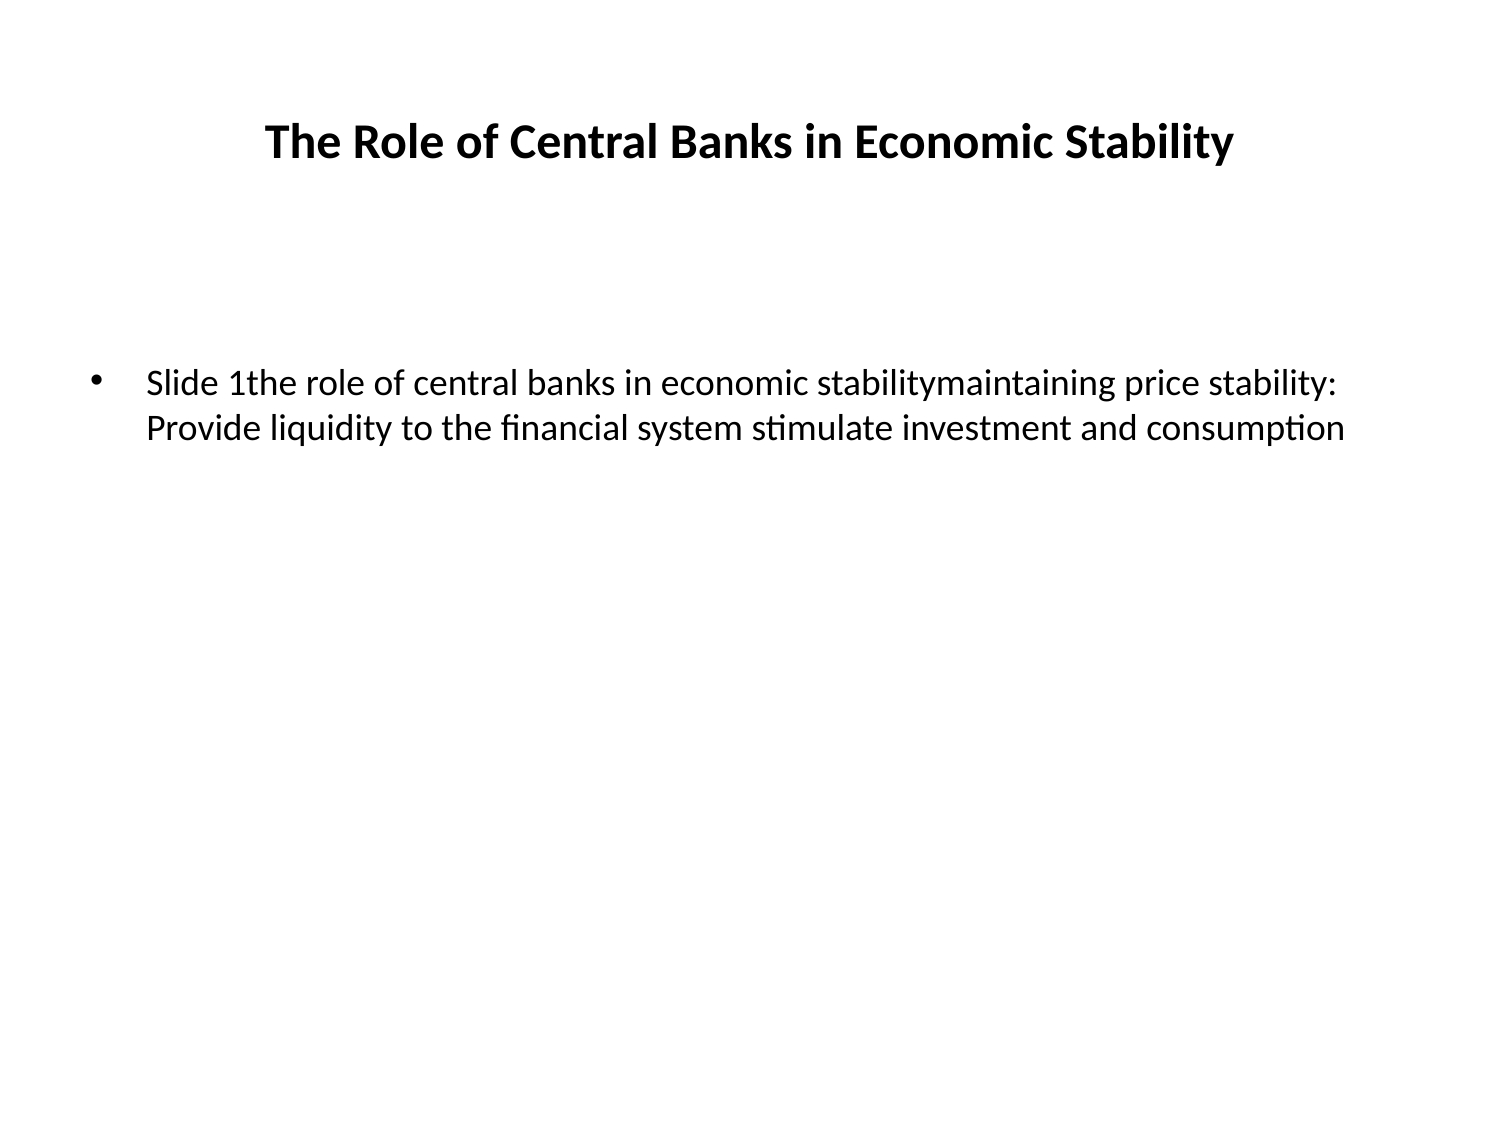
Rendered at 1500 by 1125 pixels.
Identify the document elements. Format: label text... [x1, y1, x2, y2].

list Slide 1the role of central banks in economic stabilitymaintaining price stability: Provide liquidity to the financial system stimulate investment and consumption [75, 262, 1425, 1005]
title The Role of Central Banks in Economic Stability [75, 45, 1425, 233]
